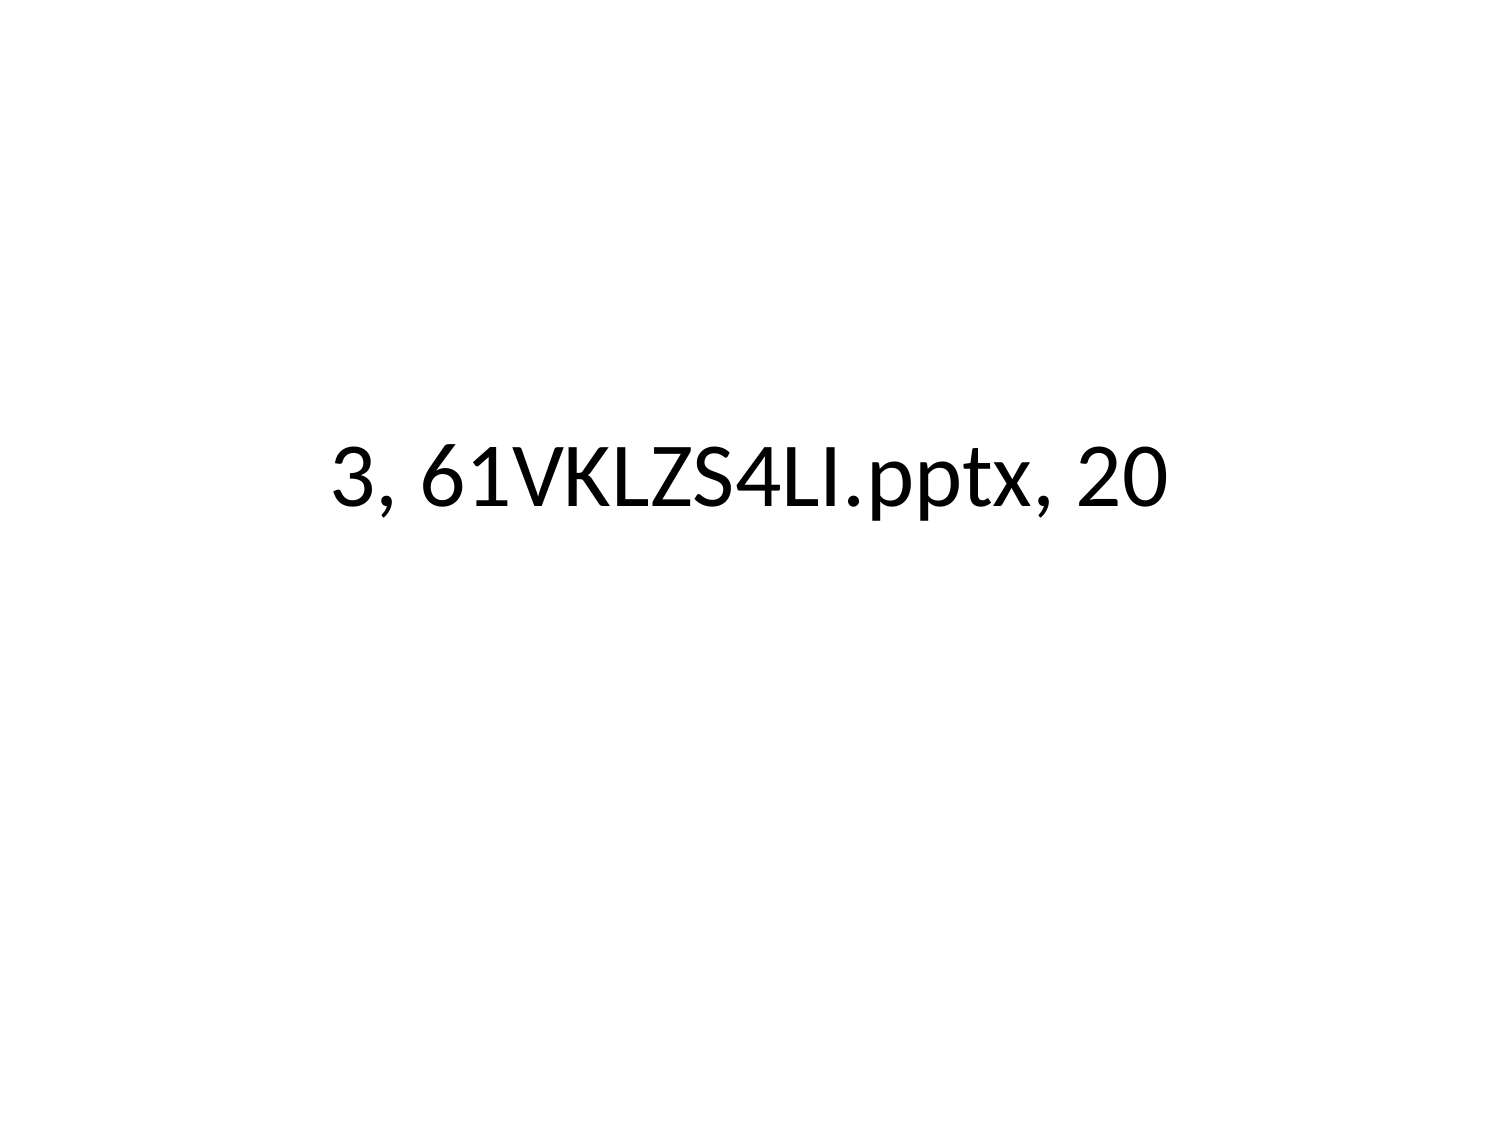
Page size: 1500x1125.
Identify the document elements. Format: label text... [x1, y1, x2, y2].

title 3, 61VKLZS4LI.pptx, 20 [112, 349, 1388, 591]
